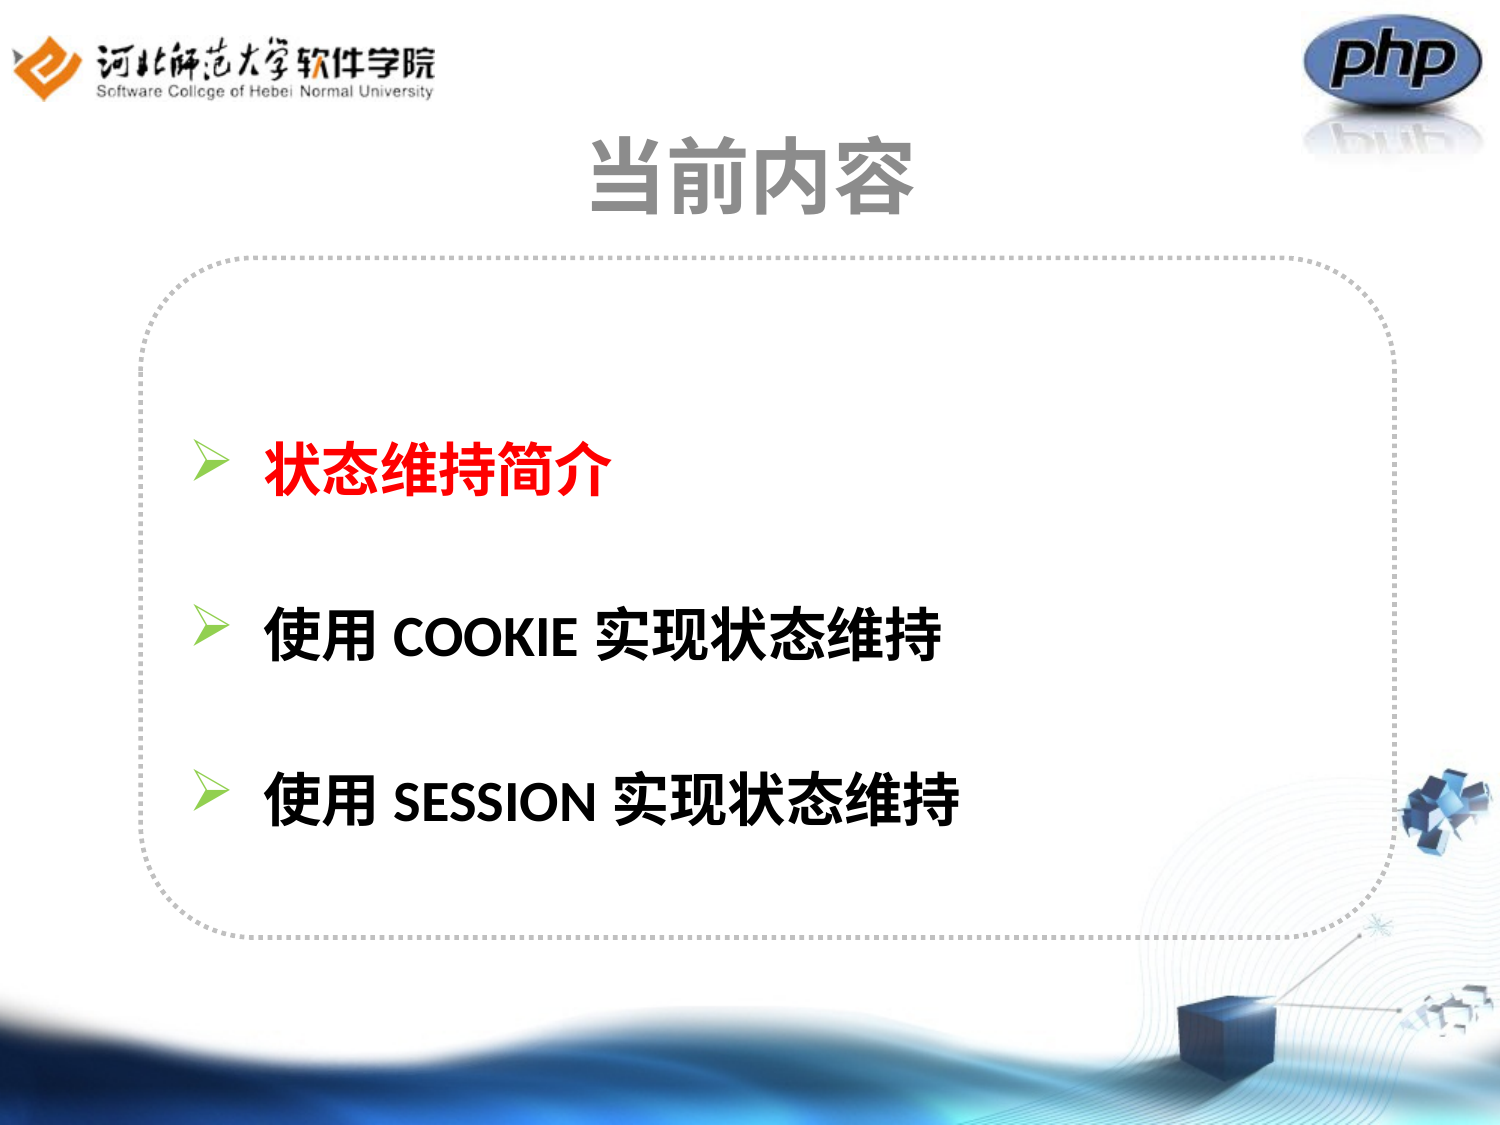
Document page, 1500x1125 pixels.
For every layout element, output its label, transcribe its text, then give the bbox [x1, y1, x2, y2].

text_box 状态维持简介 使用COOKIE实现状态维持 使用SESSION实现状态维持 [140, 257, 1395, 938]
title 当前内容 [75, 117, 1425, 233]
picture [0, 0, 1500, 1125]
